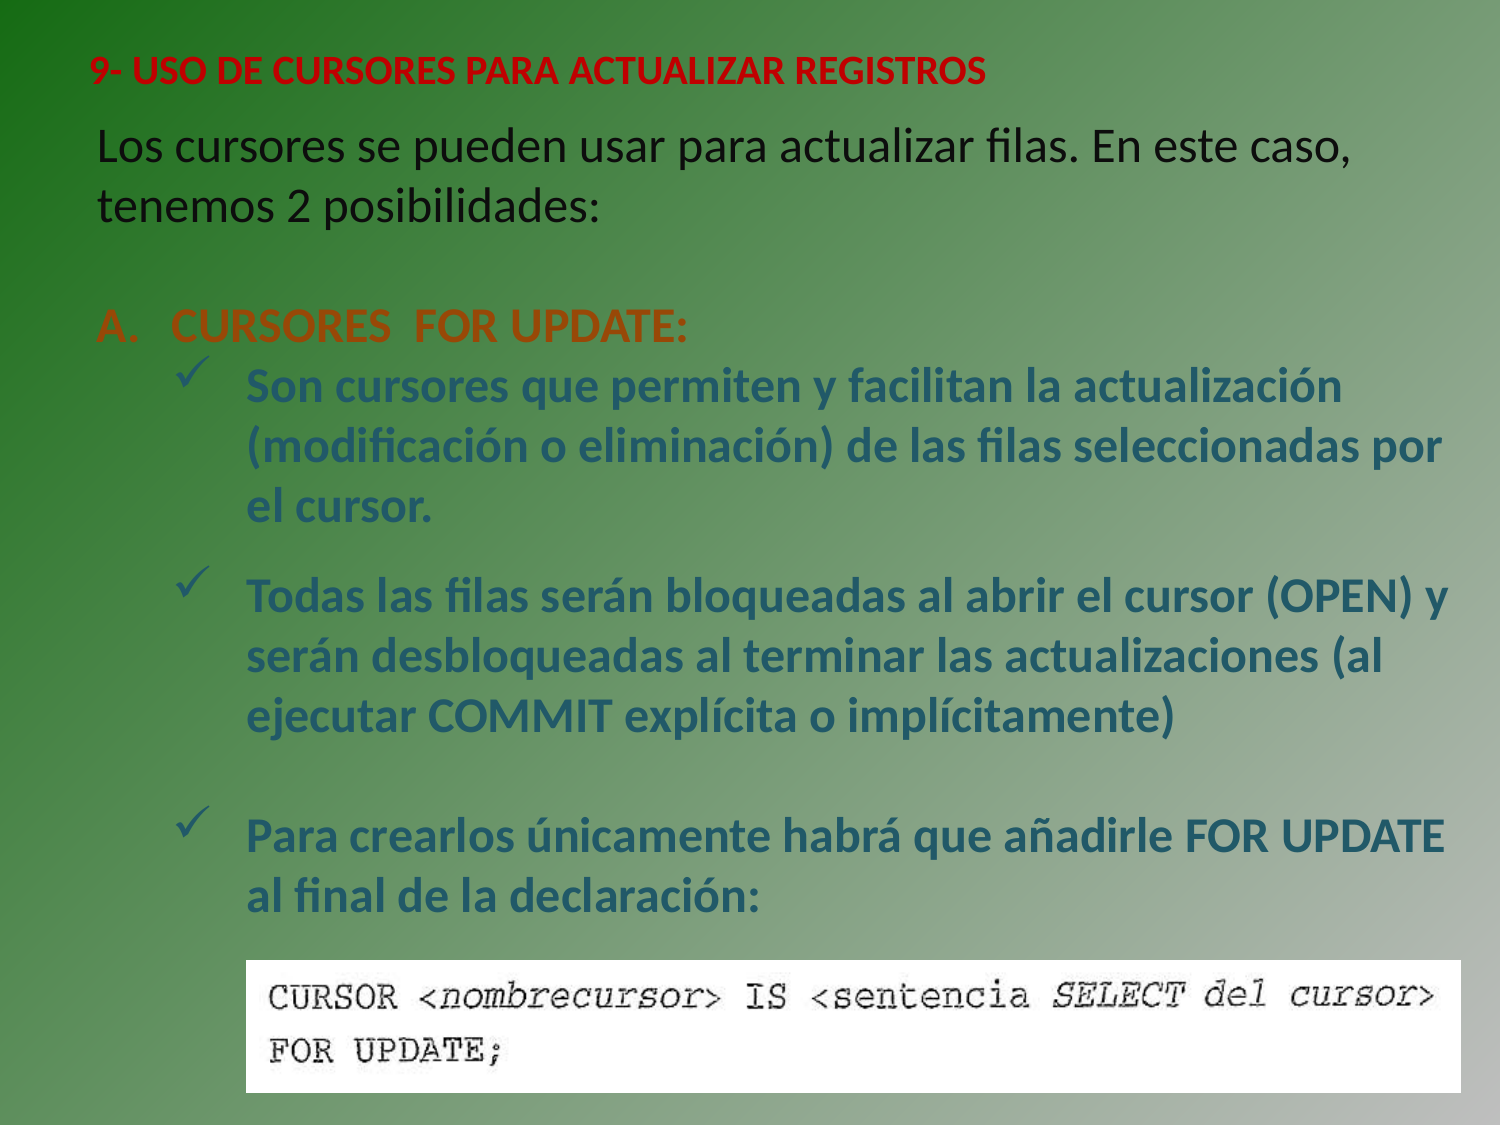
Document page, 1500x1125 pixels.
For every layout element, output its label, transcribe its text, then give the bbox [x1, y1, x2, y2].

picture [245, 960, 1461, 1093]
text_box 9- USO DE CURSORES PARA ACTUALIZAR REGISTROS [73, 35, 1002, 150]
text_box Los cursores se pueden usar para actualizar filas. En este caso, tenemos 2 posibilidades: CURSORES FOR UPDATE: Son cursores que permiten y facilitan la actualización (modificación o eliminación) de las filas seleccionadas por el cursor. Todas las filas serán bloqueadas al abrir el cursor (OPEN) y serán desbloqueadas al terminar las actualizaciones (al ejecutar COMMIT explícita o implícitamente) Para crearlos únicamente habrá que añadirle FOR UPDATE al final de la declaración: [82, 105, 1500, 931]
